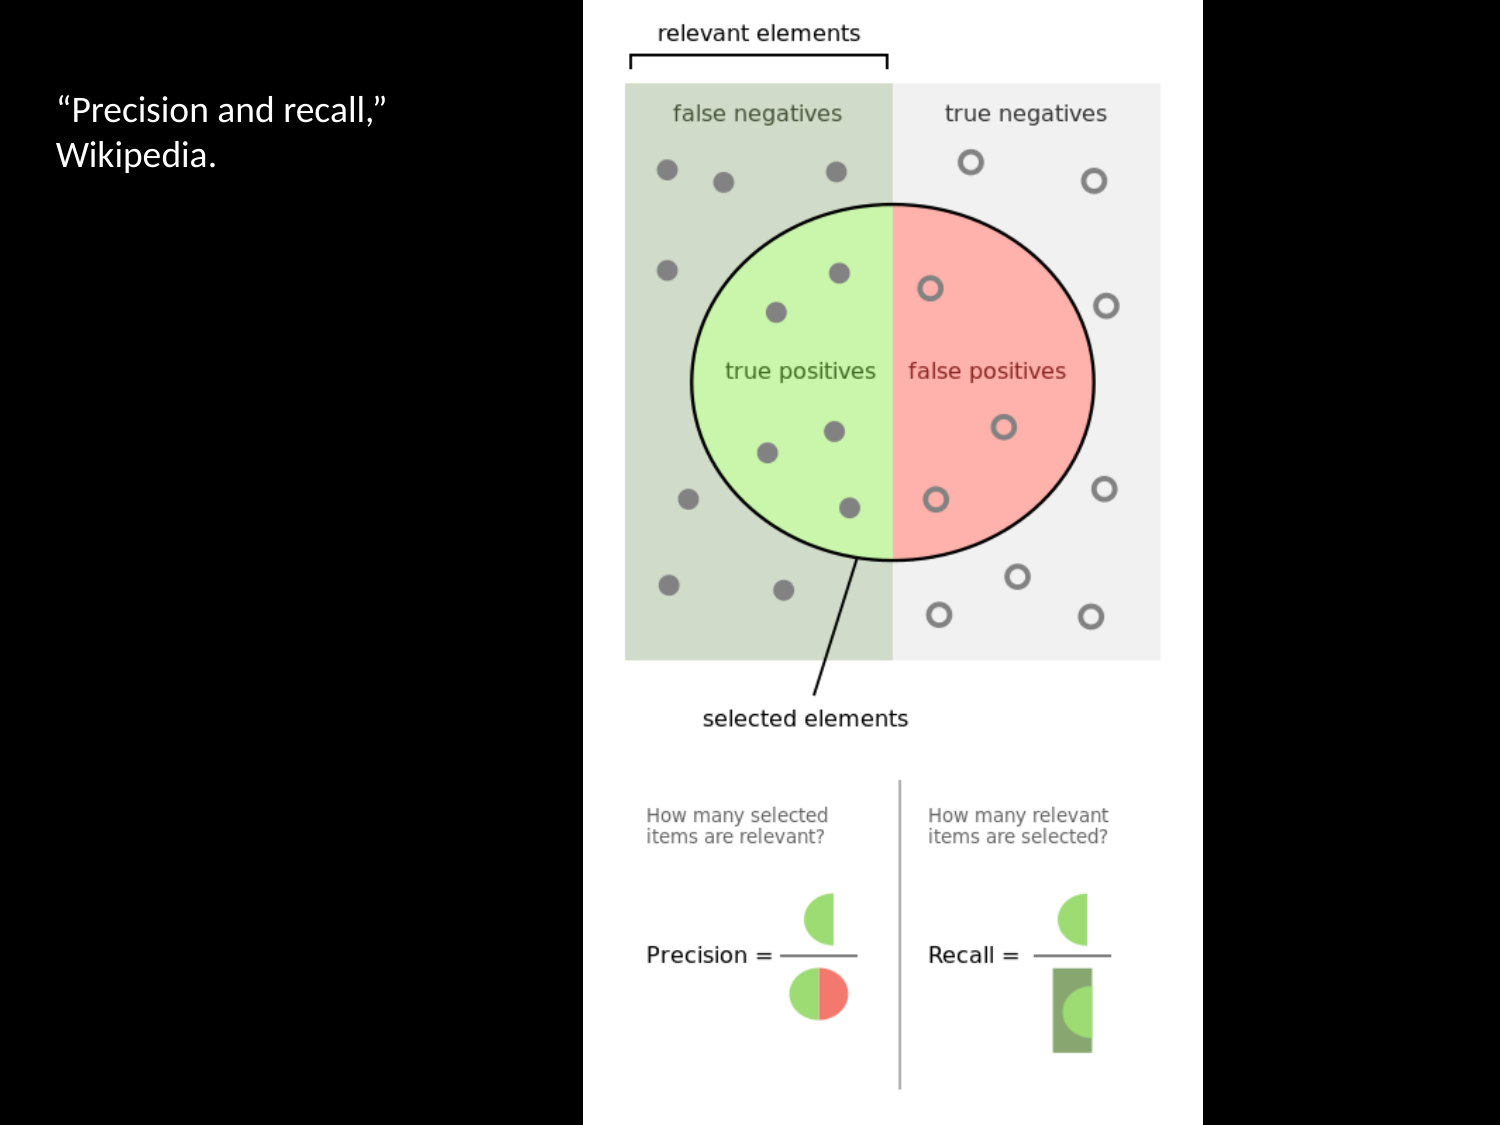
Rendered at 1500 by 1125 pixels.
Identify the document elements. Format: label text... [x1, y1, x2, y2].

picture [583, 0, 1203, 1125]
text_box “Precision and recall,” Wikipedia. [41, 77, 443, 182]
